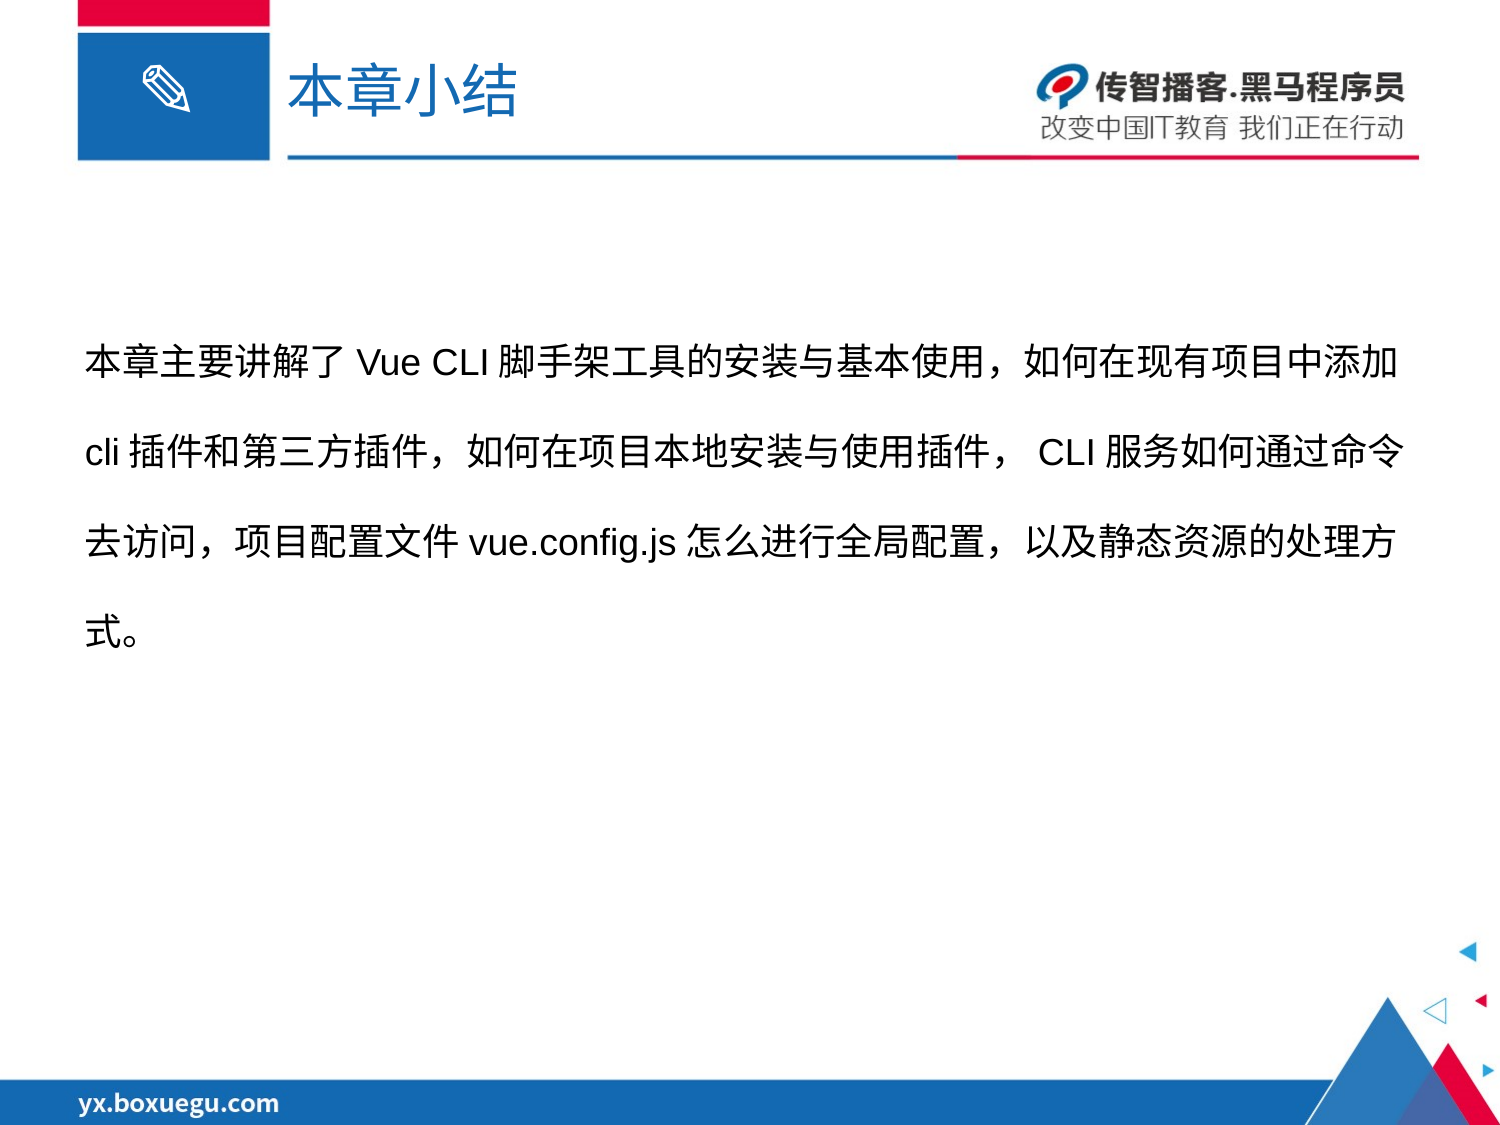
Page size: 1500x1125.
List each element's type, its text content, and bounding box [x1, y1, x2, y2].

picture [0, 1, 1500, 1125]
text_box 本章主要讲解了Vue CLI脚手架工具的安装与基本使用，如何在现有项目中添加cli插件和第三方插件，如何在项目本地安装与使用插件，CLI服务如何通过命令去访问，项目配置文件vue.config.js怎么进行全局配置，以及静态资源的处理方式。 [69, 285, 1439, 661]
title 本章小结 [271, 25, 1046, 153]
